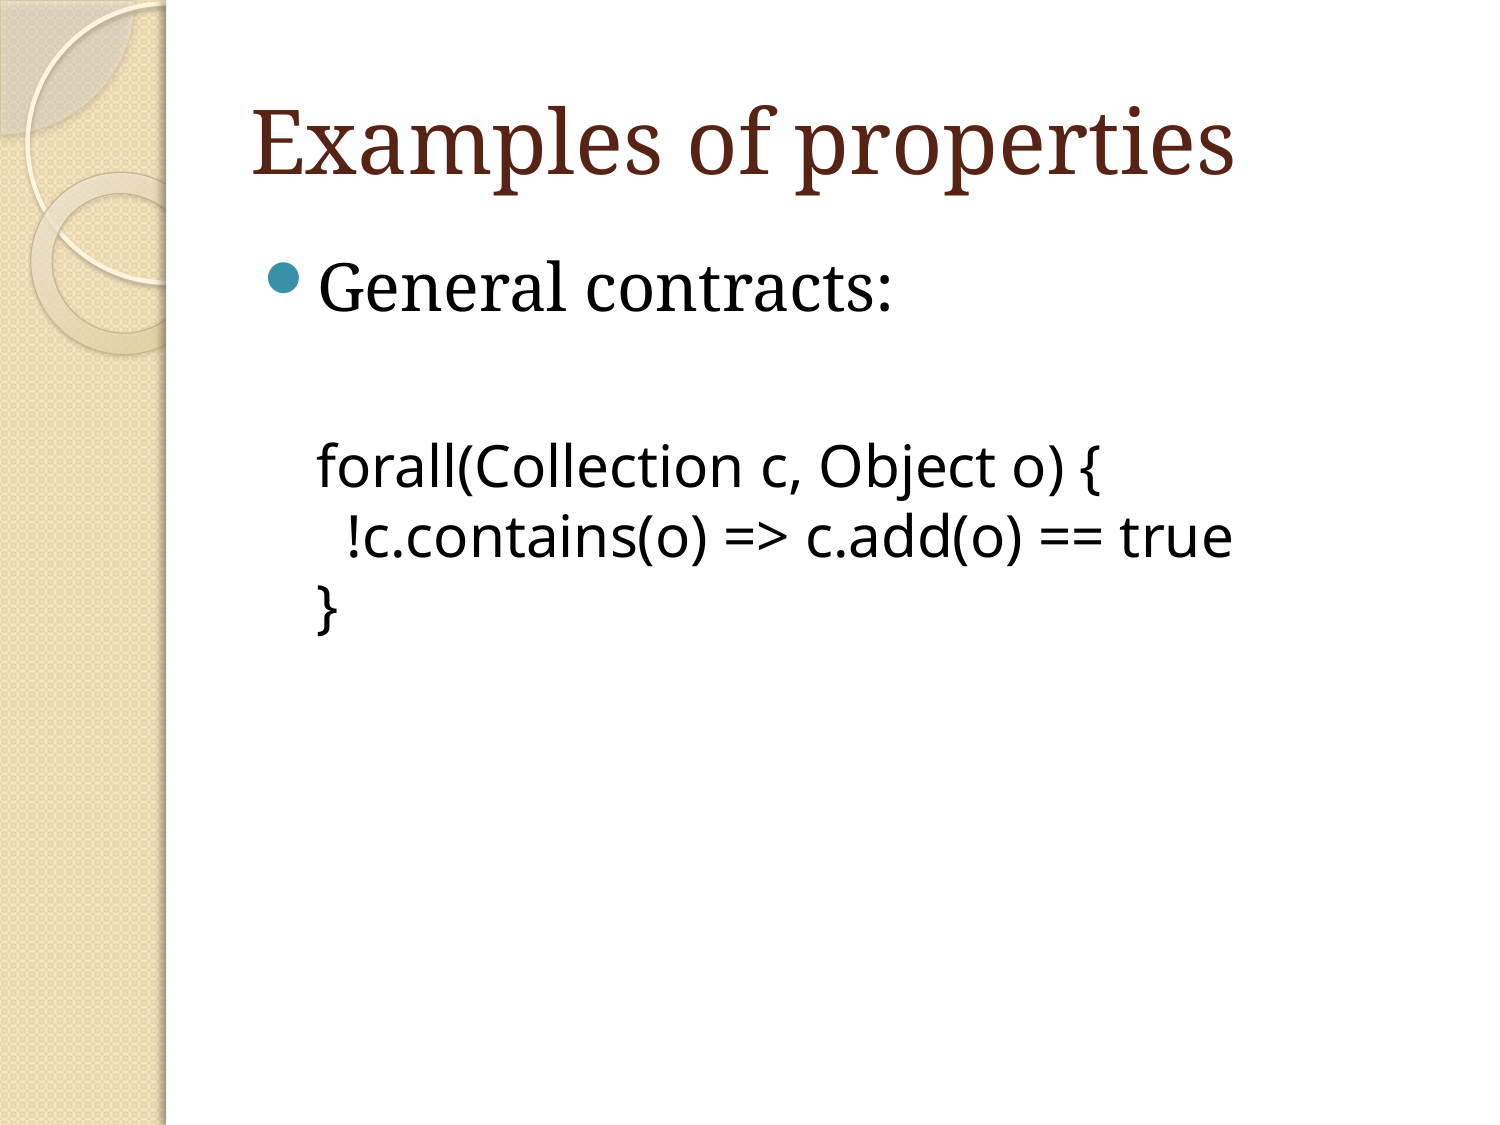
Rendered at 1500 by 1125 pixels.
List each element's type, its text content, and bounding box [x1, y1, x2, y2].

list General contracts: forall(Collection c, Object o) { !c.contains(o) => c.add(o) == true } [235, 237, 1466, 1025]
title Examples of properties [235, 45, 1466, 233]
